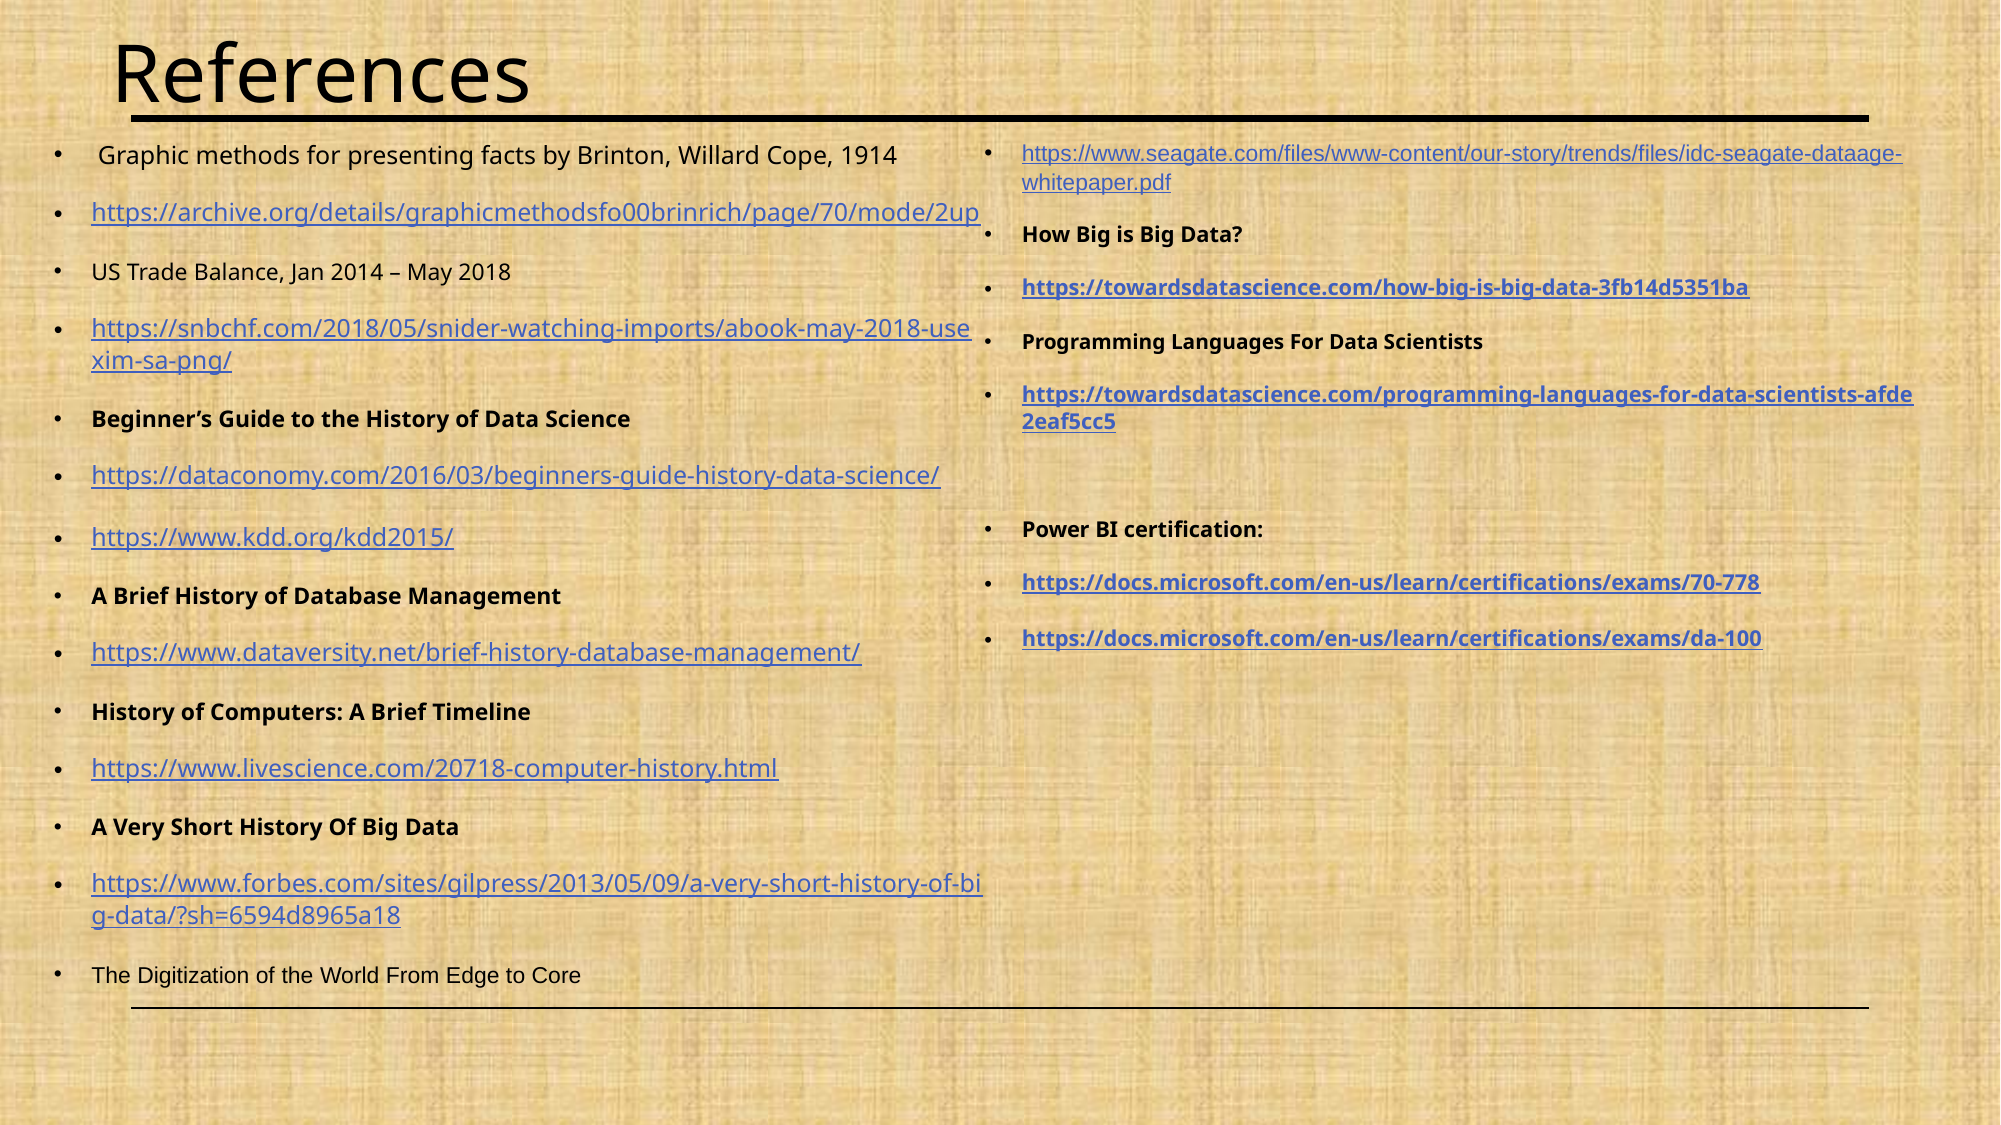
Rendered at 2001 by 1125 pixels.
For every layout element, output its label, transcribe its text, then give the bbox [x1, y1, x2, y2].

list Graphic methods for presenting facts by Brinton, Willard Cope, 1914 https://archive.org/details/graphicmethodsfo00brinrich/page/70/mode/2up US Trade Balance, Jan 2014 – May 2018 https://snbchf.com/2018/05/snider-watching-imports/abook-may-2018-usexim-sa-png/ Beginner’s Guide to the History of Data Science https://dataconomy.com/2016/03/beginners-guide-history-data-science/ https://www.kdd.org/kdd2015/ A Brief History of Database Management https://www.dataversity.net/brief-history-database-management/ History of Computers: A Brief Timeline https://www.livescience.com/20718-computer-history.html A Very Short History Of Big Data https://www.forbes.com/sites/gilpress/2013/05/09/a-very-short-history-of-big-data/?sh=6594d8965a18 The Digitization of the World From Edge to Core https://www.seagate.com/files/www-content/our-story/trends/files/idc-seagate-dataage-whitepaper.pdf How Big is Big Data? https://towardsdatascience.com/how-big-is-big-data-3fb14d5351ba Programming Languages For Data Scientists https://towardsdatascience.com/programming-languages-for-data-scientists-afde2eaf5cc5 Power BI certification: https://docs.microsoft.com/en-us/learn/certifications/exams/70-778 https://docs.microsoft.com/en-us/learn/certifications/exams/da-100 [38, 125, 1930, 1080]
title References [96, 14, 1851, 125]
picture [0, 0, 2001, 1125]
